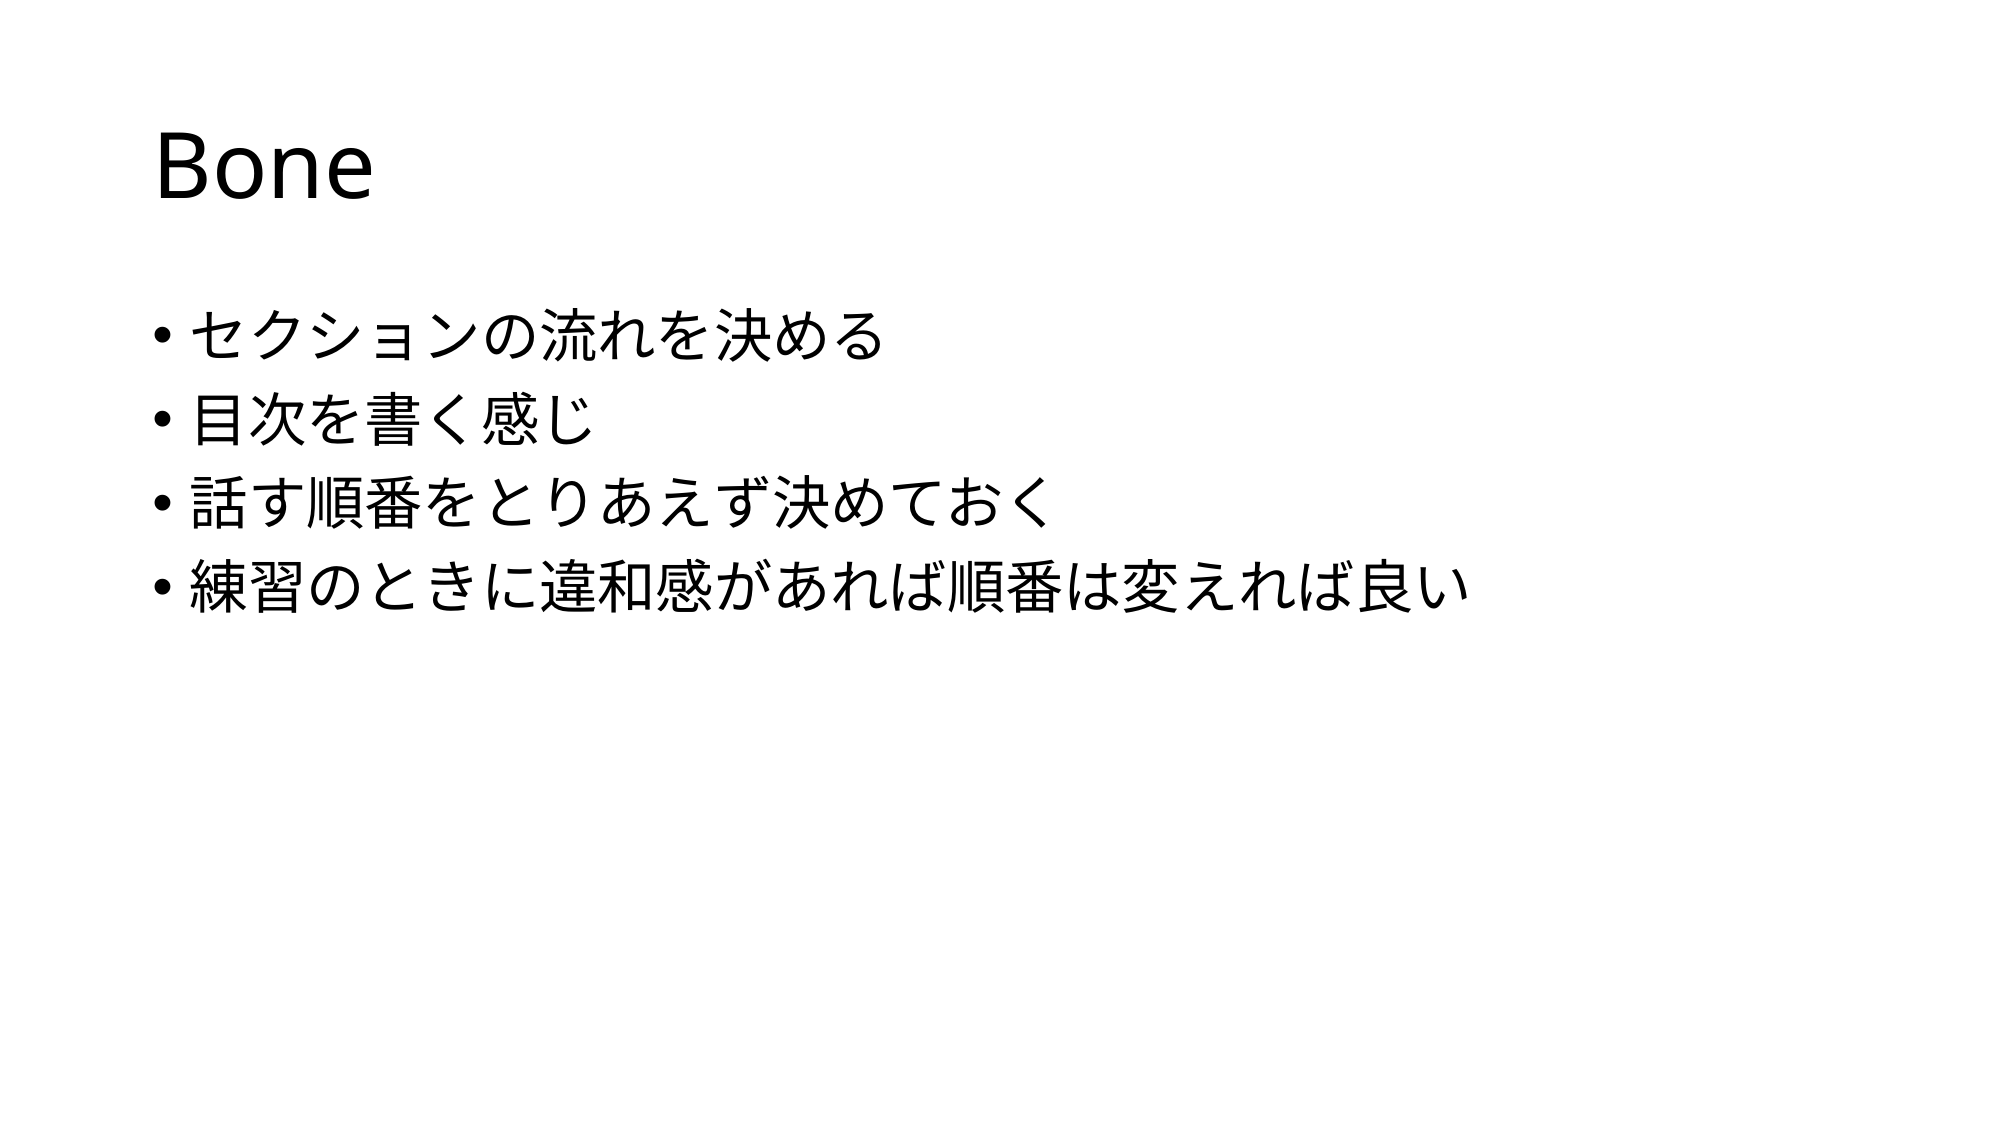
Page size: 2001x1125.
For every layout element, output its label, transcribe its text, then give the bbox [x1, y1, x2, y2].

list セクションの流れを決める 目次を書く感じ 話す順番をとりあえず決めておく 練習のときに違和感があれば順番は変えれば良い [137, 299, 1863, 1014]
title Bone [137, 59, 1863, 278]
